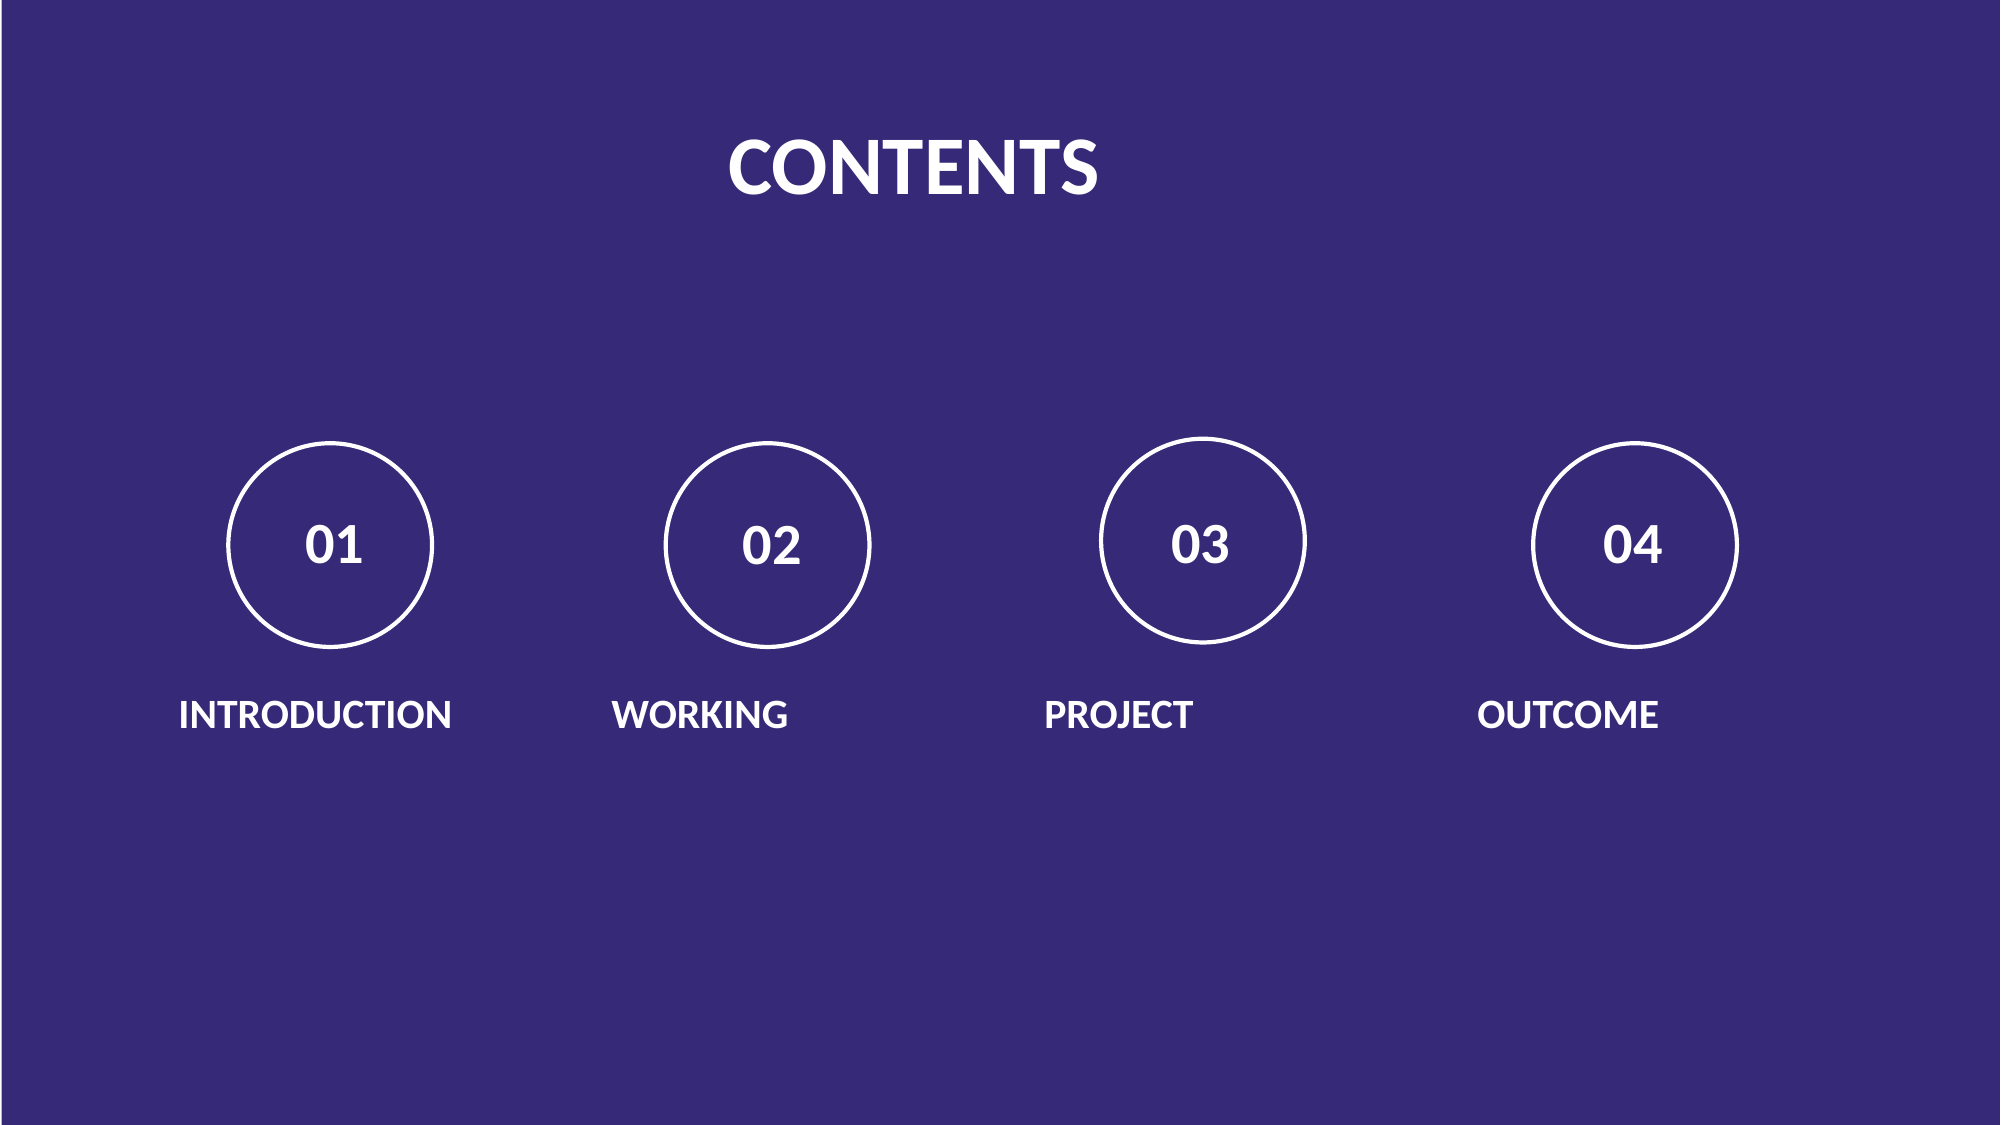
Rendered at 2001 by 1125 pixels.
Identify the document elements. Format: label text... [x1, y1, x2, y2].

text_box CONTENTS [713, 103, 1287, 219]
text_box [239, 442, 422, 497]
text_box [596, 499, 953, 816]
text_box [1544, 442, 1727, 497]
text_box [1109, 437, 1297, 497]
text_box [675, 442, 860, 499]
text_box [1462, 497, 1818, 816]
text_box [1, 0, 2000, 1125]
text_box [1029, 497, 1385, 816]
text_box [163, 497, 520, 816]
